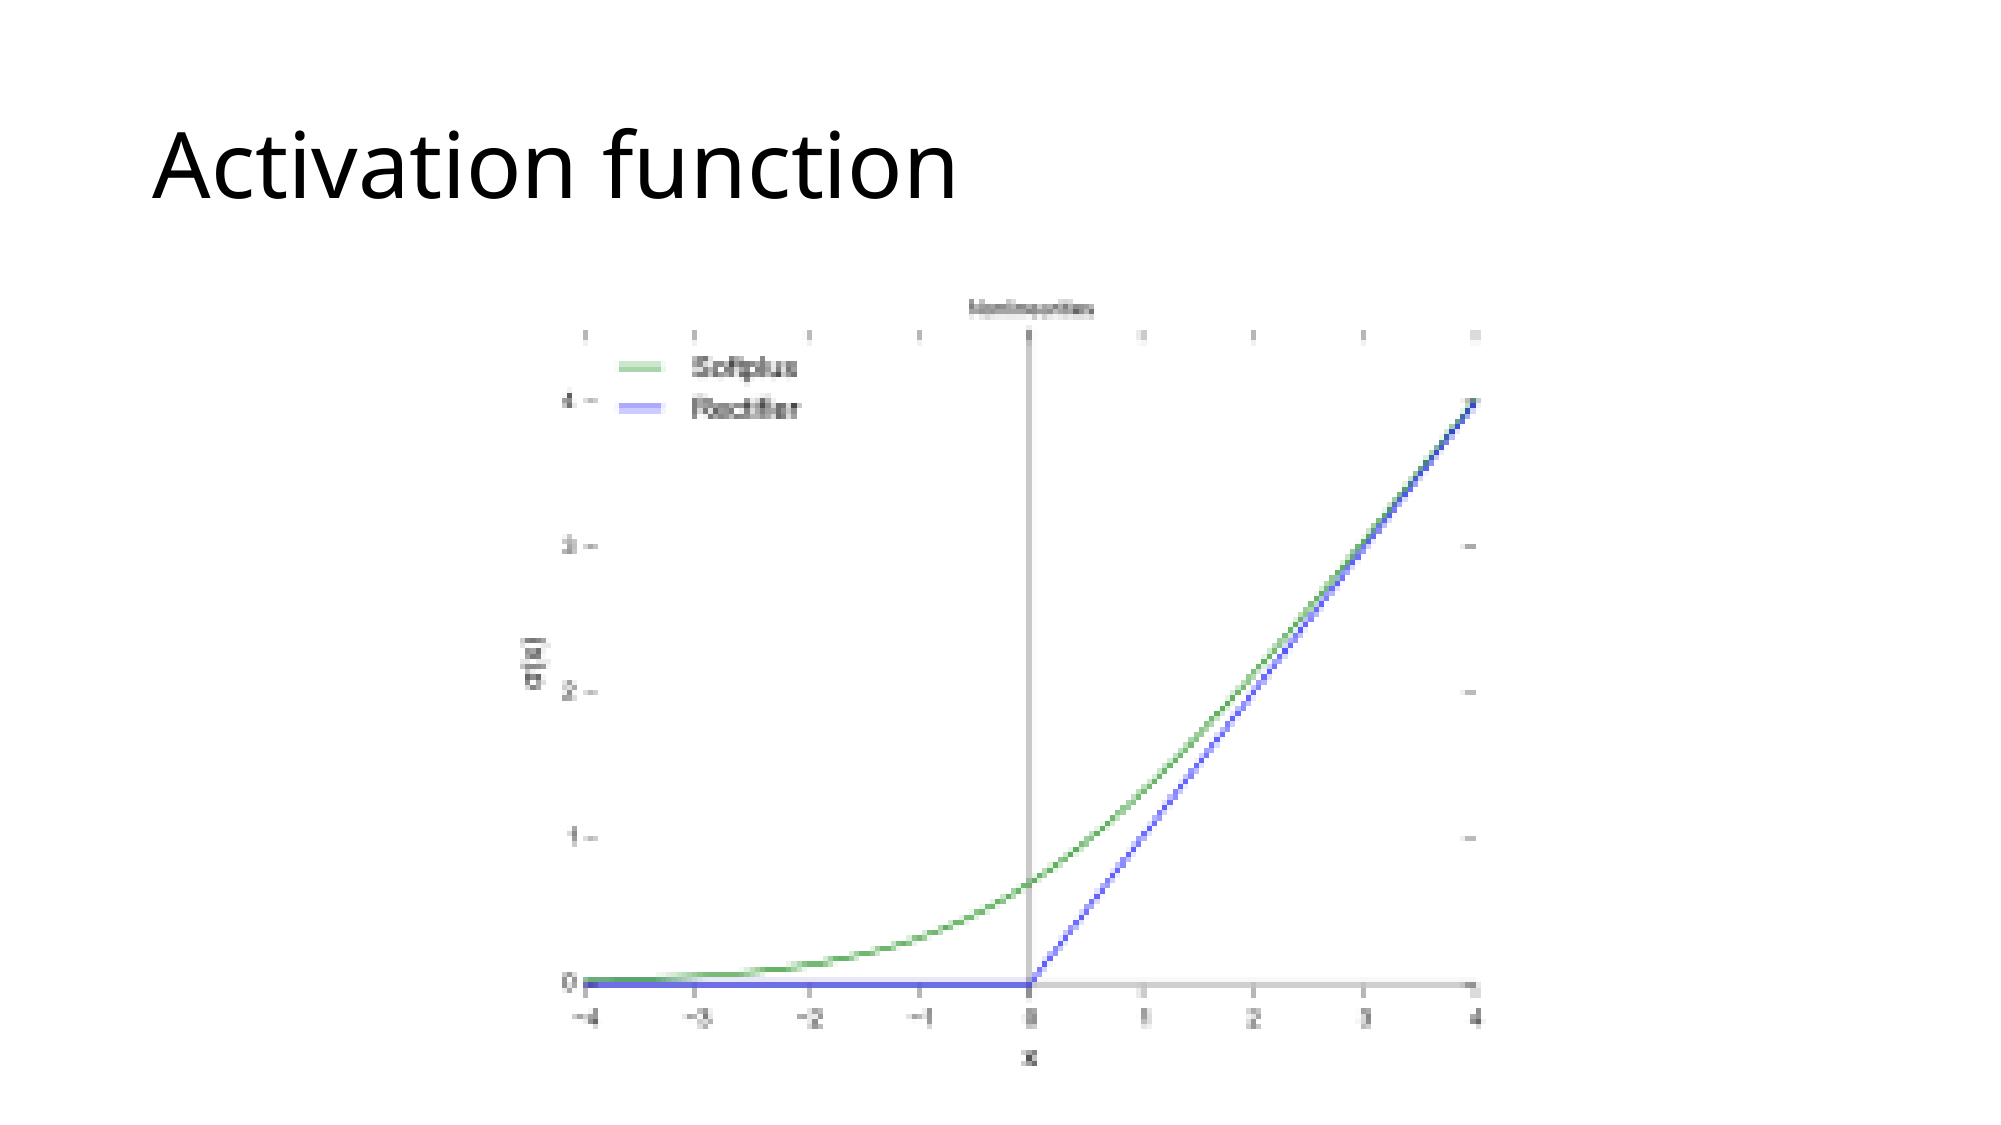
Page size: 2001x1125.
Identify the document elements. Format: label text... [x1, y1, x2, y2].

title Activation function [137, 59, 1863, 278]
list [442, 247, 1591, 1082]
